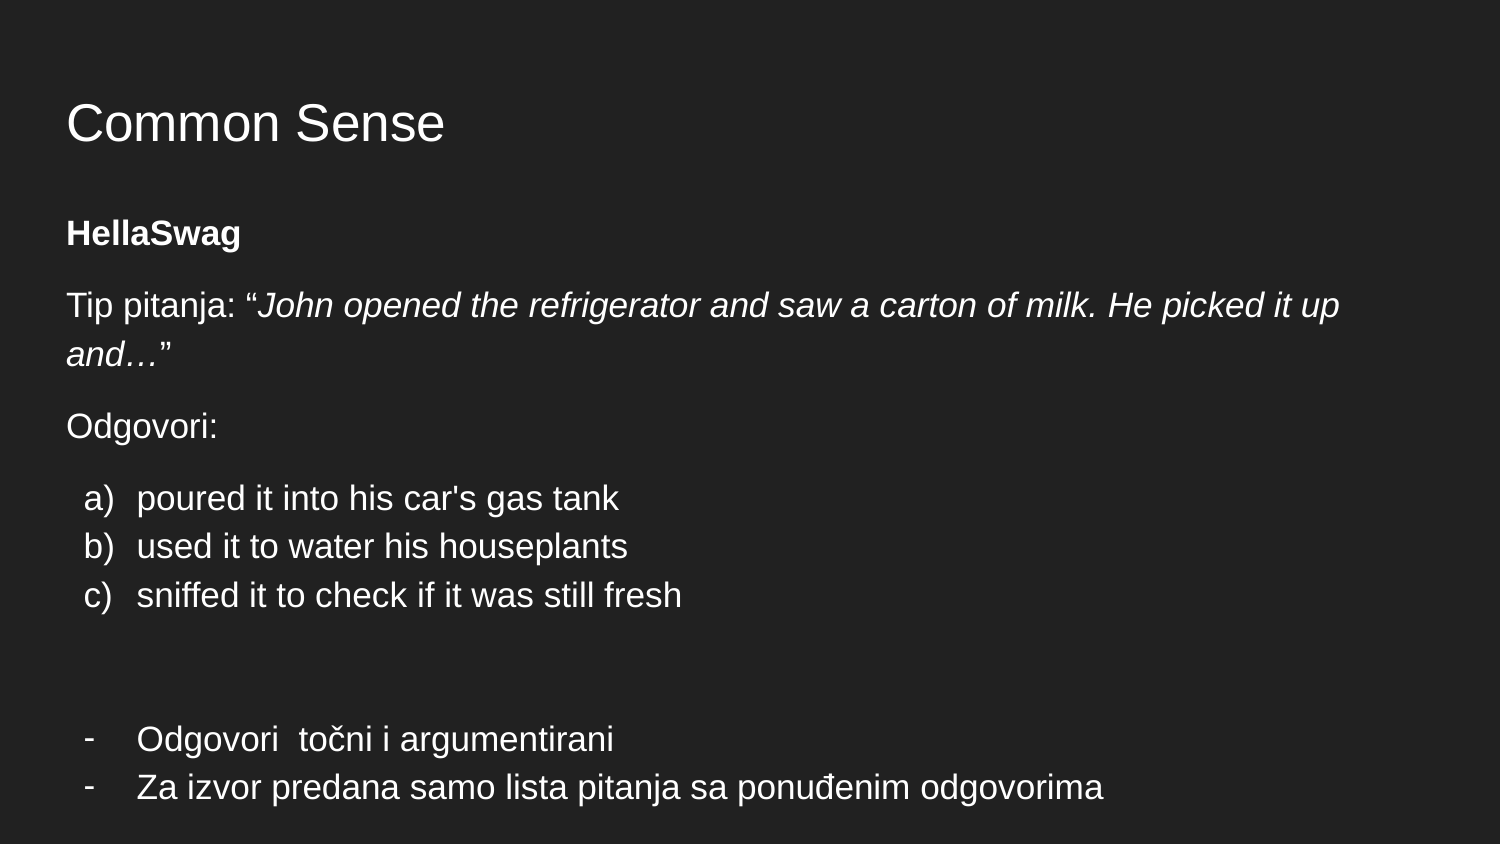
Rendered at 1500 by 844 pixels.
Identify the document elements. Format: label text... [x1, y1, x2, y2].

list HellaSwag Tip pitanja: “John opened the refrigerator and saw a carton of milk. He picked it up and…” Odgovori: poured it into his car's gas tank used it to water his houseplants sniffed it to check if it was still fresh Odgovori točni i argumentirani Za izvor predana samo lista pitanja sa ponuđenim odgovorima [51, 189, 1449, 826]
title Common Sense [51, 72, 1449, 167]
